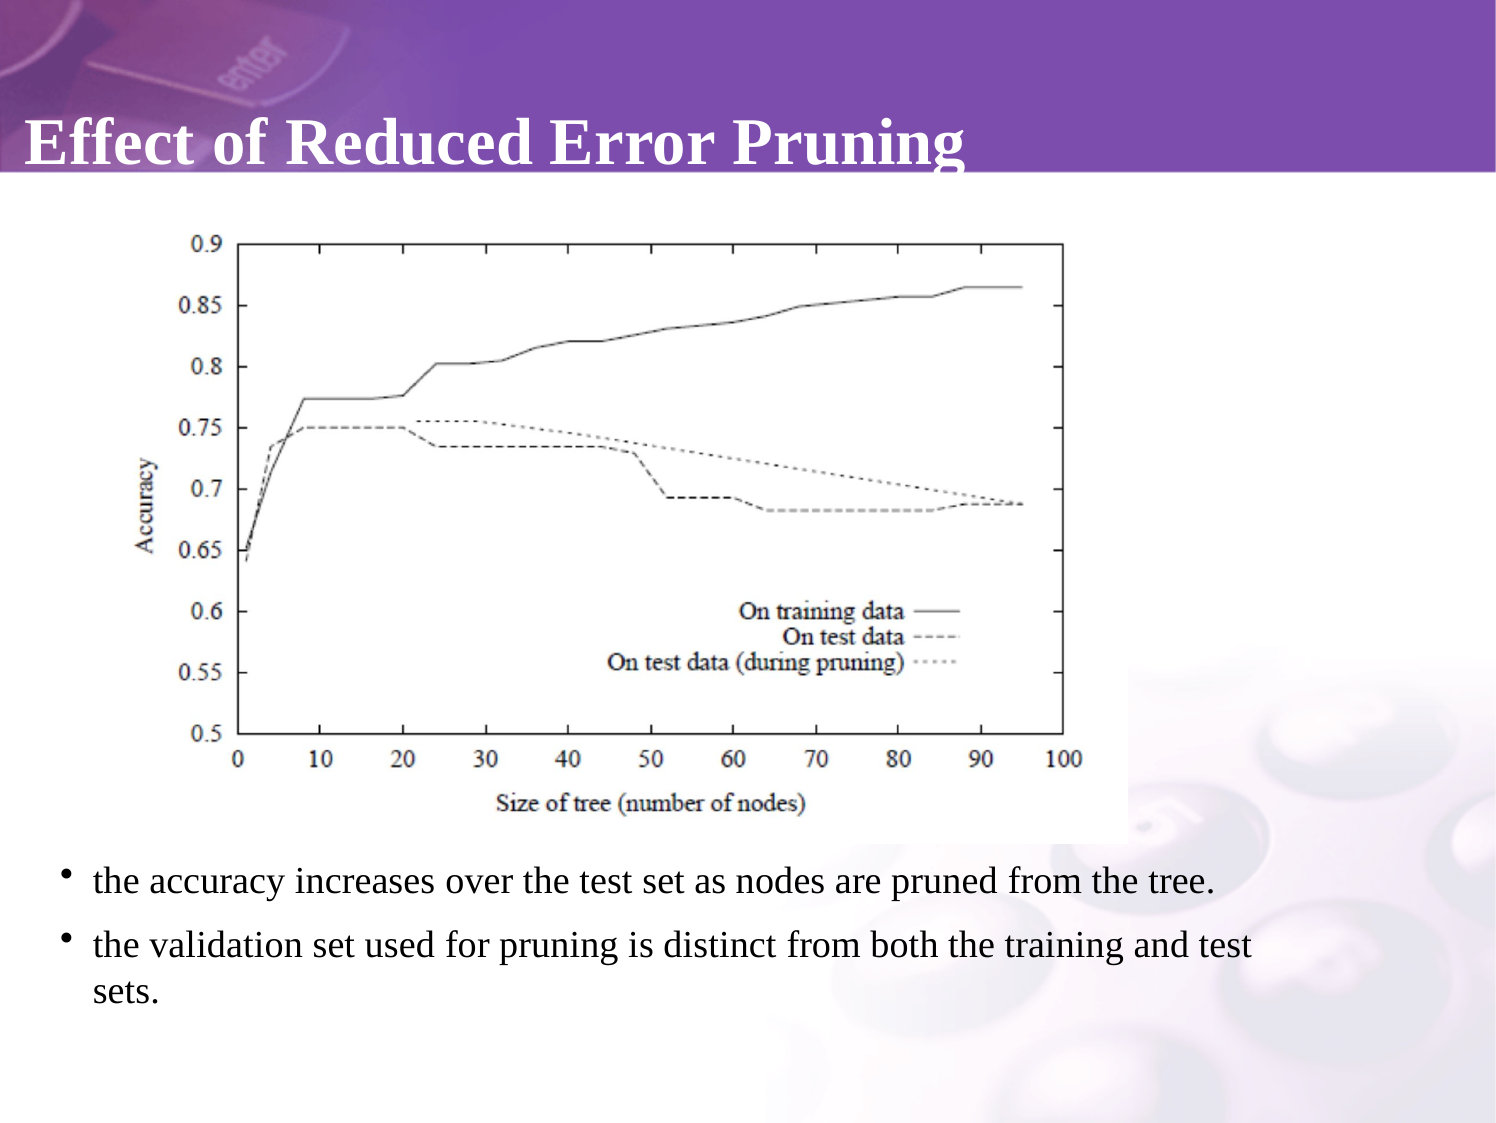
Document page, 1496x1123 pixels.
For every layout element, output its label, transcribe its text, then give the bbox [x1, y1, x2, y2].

text_box [68, 215, 1129, 834]
title Effect of Reduced Error Pruning [22, 95, 1202, 286]
text_box the accuracy increases over the test set as nodes are pruned from the tree. the validation set used for pruning is distinct from both the training and test sets. [58, 834, 1328, 1012]
picture [0, 0, 1496, 1123]
